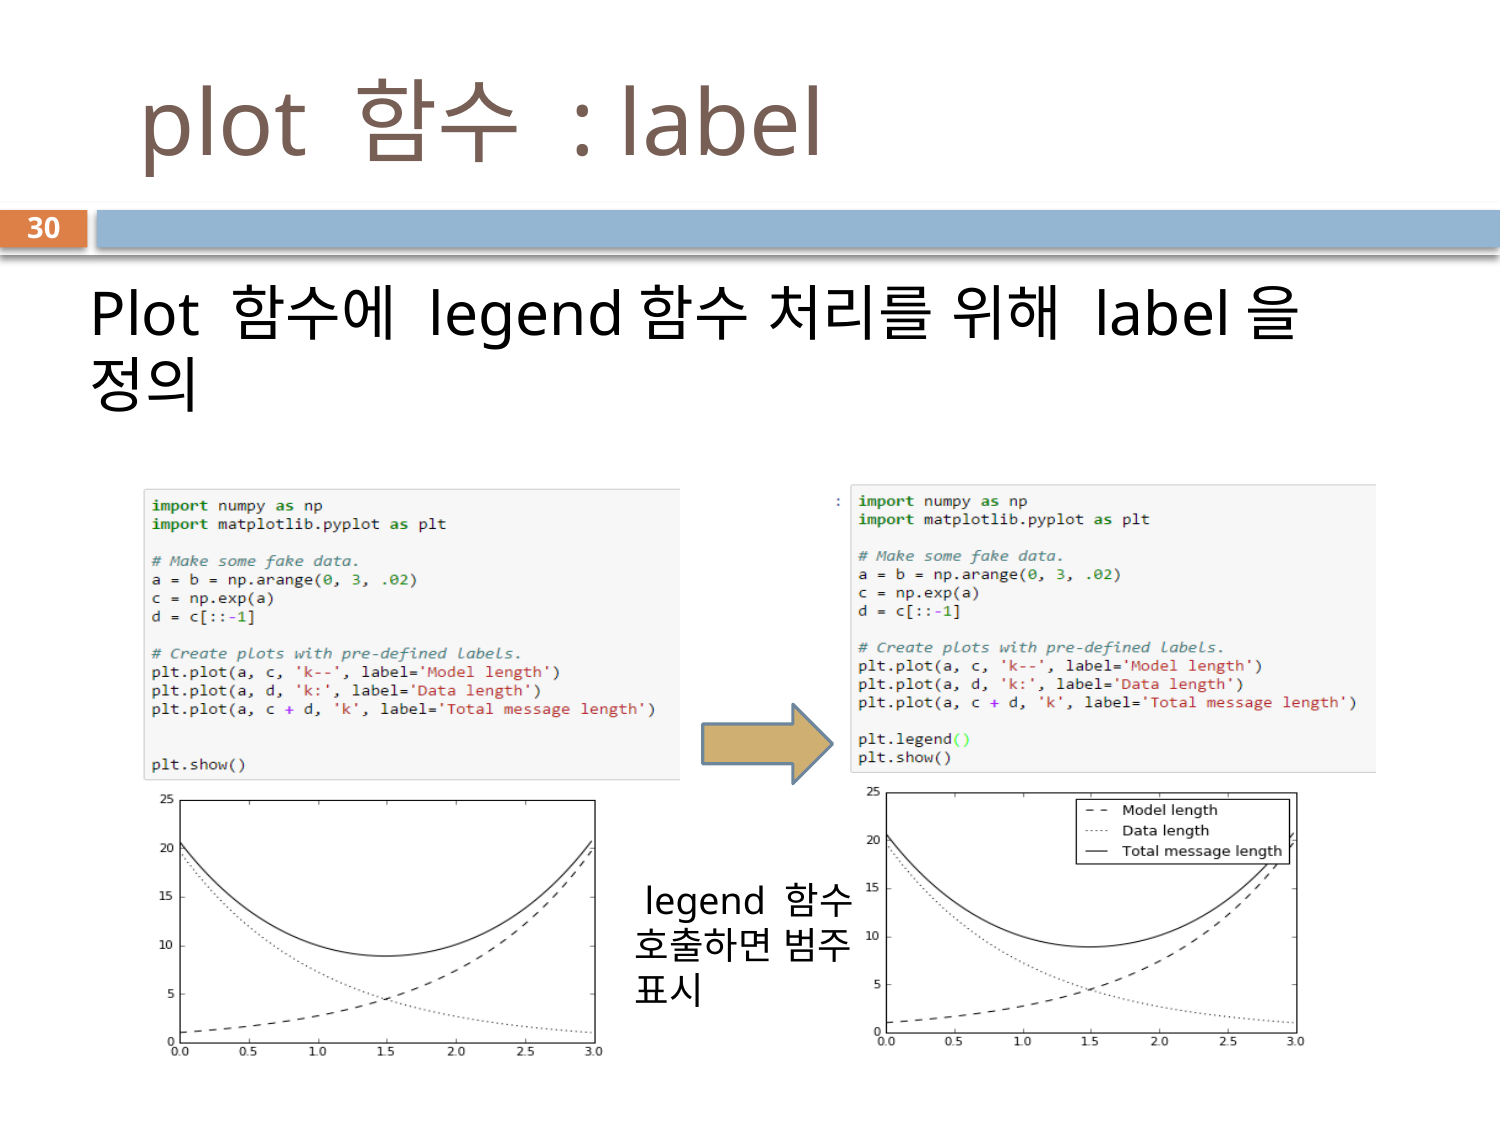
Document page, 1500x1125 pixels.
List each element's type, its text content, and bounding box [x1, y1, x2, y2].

text_box legend 함수 호출하면 범주 표시 [684, 869, 826, 1020]
picture [832, 479, 1377, 1053]
slide_number 30 [0, 208, 88, 249]
list Plot 함수에 legend함수 처리를 위해 label을 정의 [75, 267, 1425, 539]
text_box [701, 702, 826, 786]
picture [135, 479, 680, 1074]
title plot 함수 : label [100, 37, 1438, 200]
